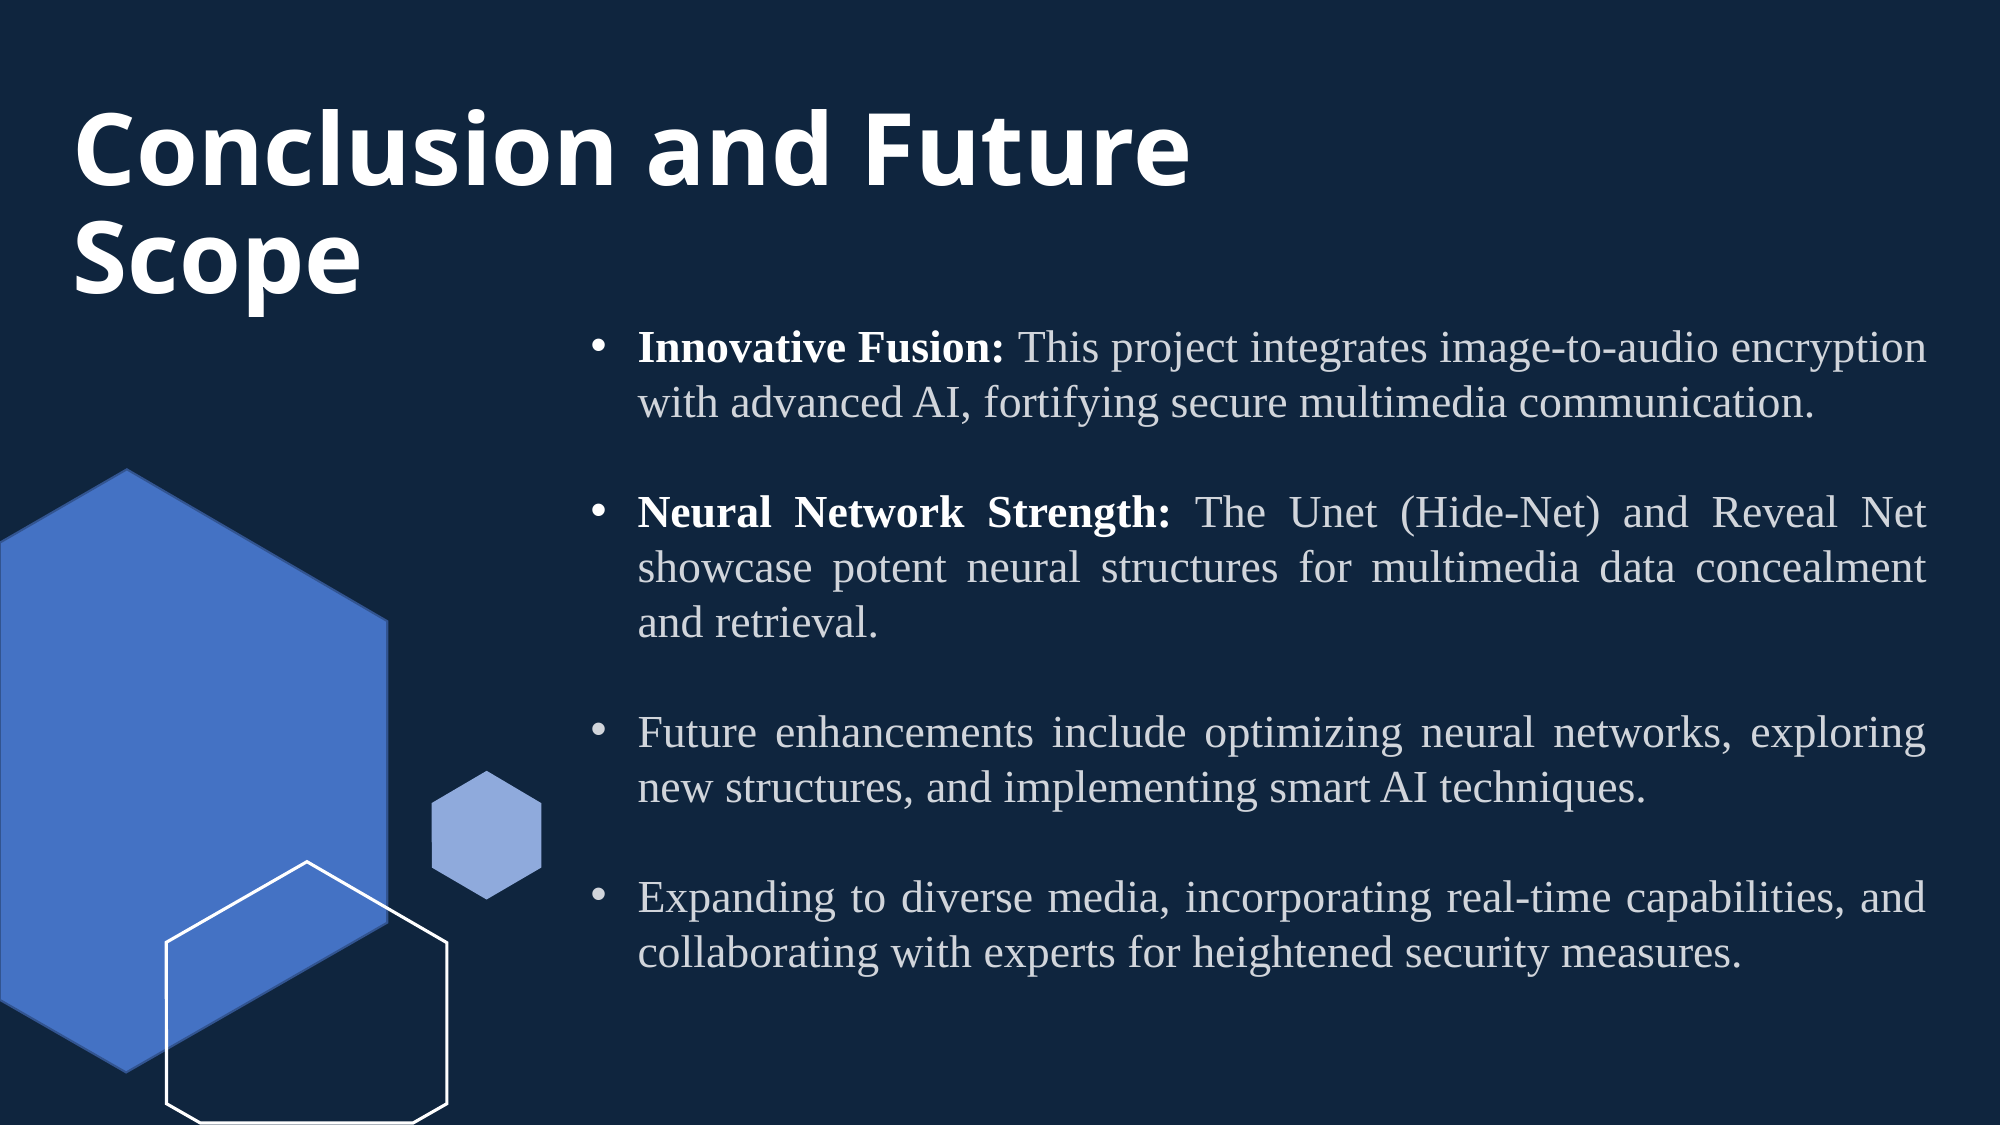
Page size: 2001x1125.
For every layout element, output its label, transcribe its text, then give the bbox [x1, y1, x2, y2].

text_box Innovative Fusion: This project integrates image-to-audio encryption with advanced AI, fortifying secure multimedia communication. Neural Network Strength: The Unet (Hide-Net) and Reveal Net showcase potent neural structures for multimedia data concealment and retrieval. Future enhancements include optimizing neural networks, exploring new structures, and implementing smart AI techniques. Expanding to diverse media, incorporating real-time capabilities, and collaborating with experts for heightened security measures. [575, 309, 1943, 984]
title Conclusion and Future Scope [57, 91, 1468, 466]
